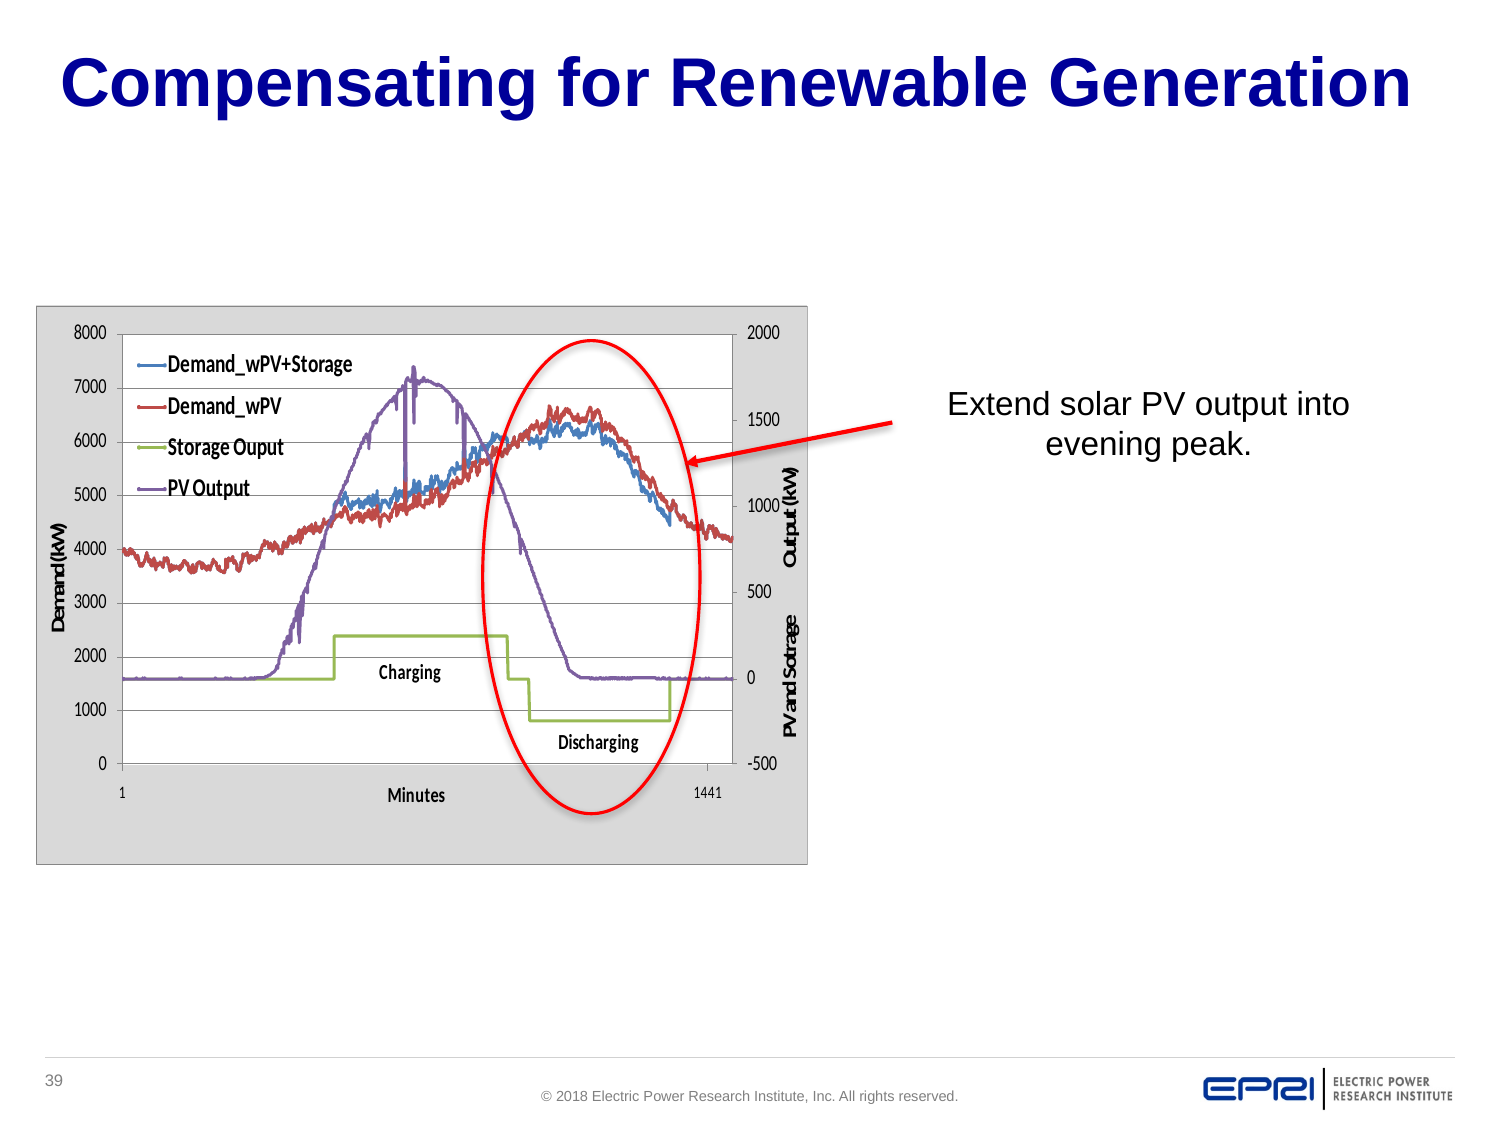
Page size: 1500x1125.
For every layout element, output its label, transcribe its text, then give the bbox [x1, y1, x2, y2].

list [34, 303, 808, 866]
title Compensating for Renewable Generation [44, 29, 1456, 151]
picture [1200, 1064, 1455, 1113]
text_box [684, 422, 893, 464]
text_box Extend solar PV output into evening peak. [892, 375, 1406, 470]
